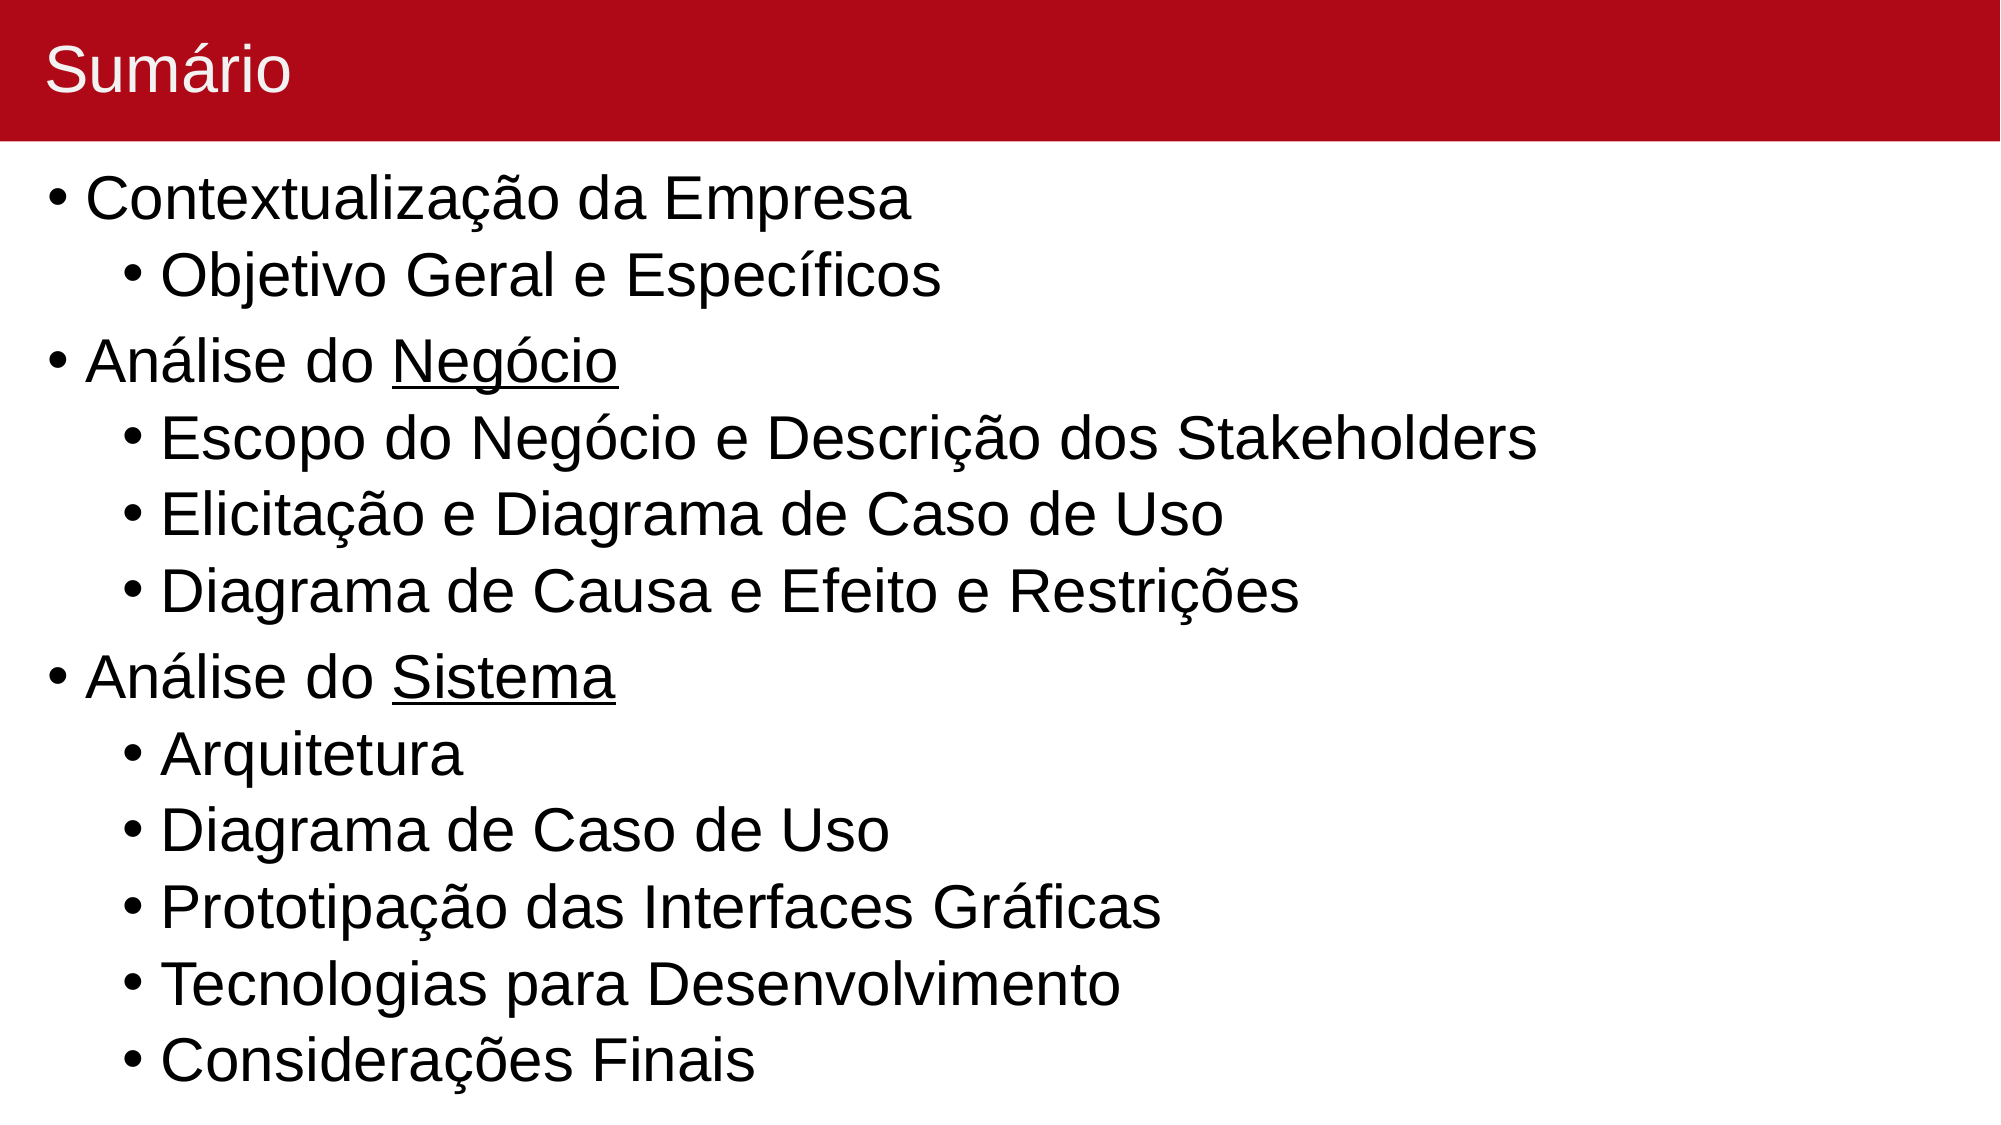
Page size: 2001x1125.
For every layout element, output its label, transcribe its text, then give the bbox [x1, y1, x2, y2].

title Sumário [0, 0, 2000, 142]
list Contextualização da Empresa Objetivo Geral e Específicos Análise do Negócio Escopo do Negócio e Descrição dos Stakeholders Elicitação e Diagrama de Caso de Uso Diagrama de Causa e Efeito e Restrições Análise do Sistema Arquitetura Diagrama de Caso de Uso Prototipação das Interfaces Gráficas Tecnologias para Desenvolvimento Considerações Finais [32, 158, 1976, 1112]
